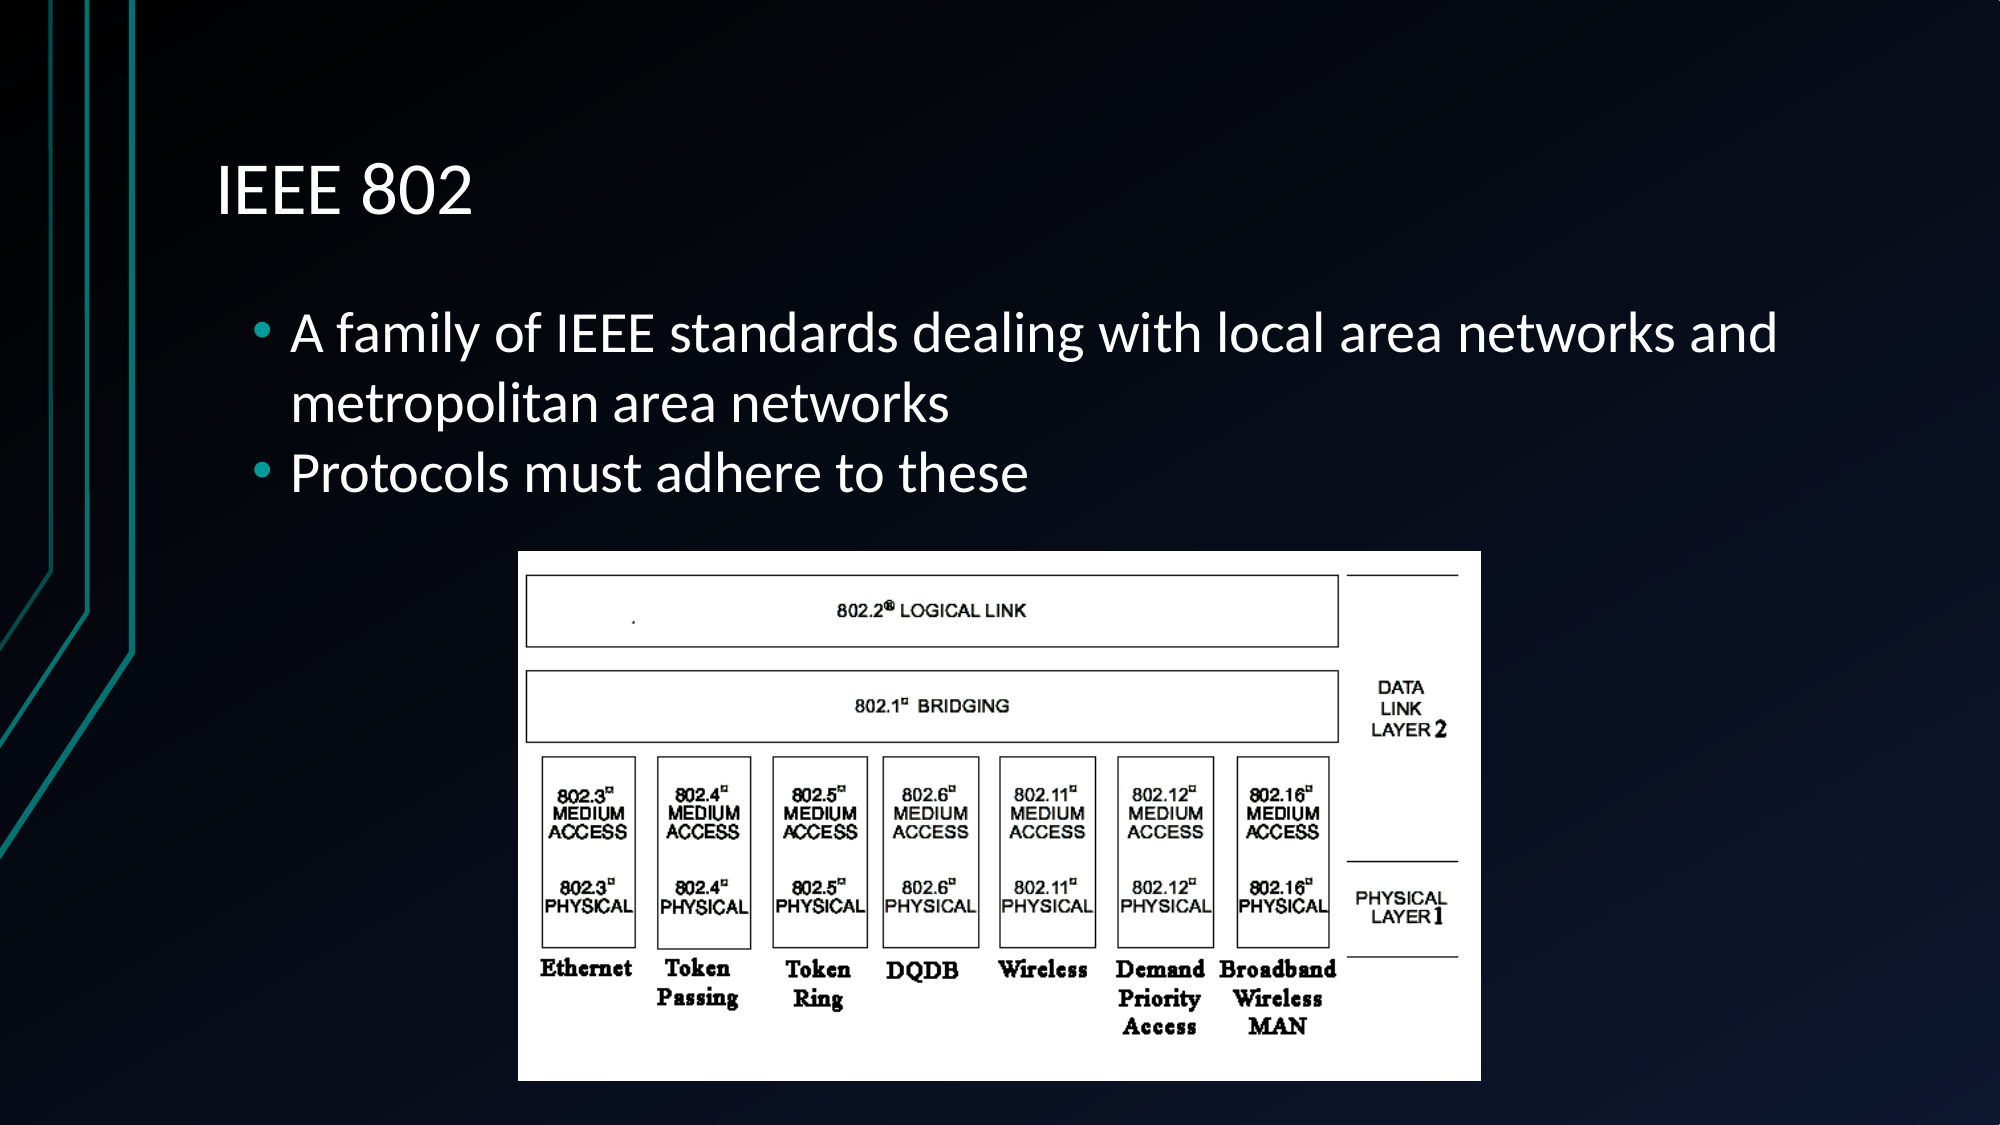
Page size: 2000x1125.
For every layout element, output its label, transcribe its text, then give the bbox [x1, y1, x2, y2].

list A family of IEEE standards dealing with local area networks and metropolitan area networks Protocols must adhere to these [199, 279, 1900, 1012]
title IEEE 802 [199, 45, 1900, 246]
picture [518, 550, 1481, 1082]
